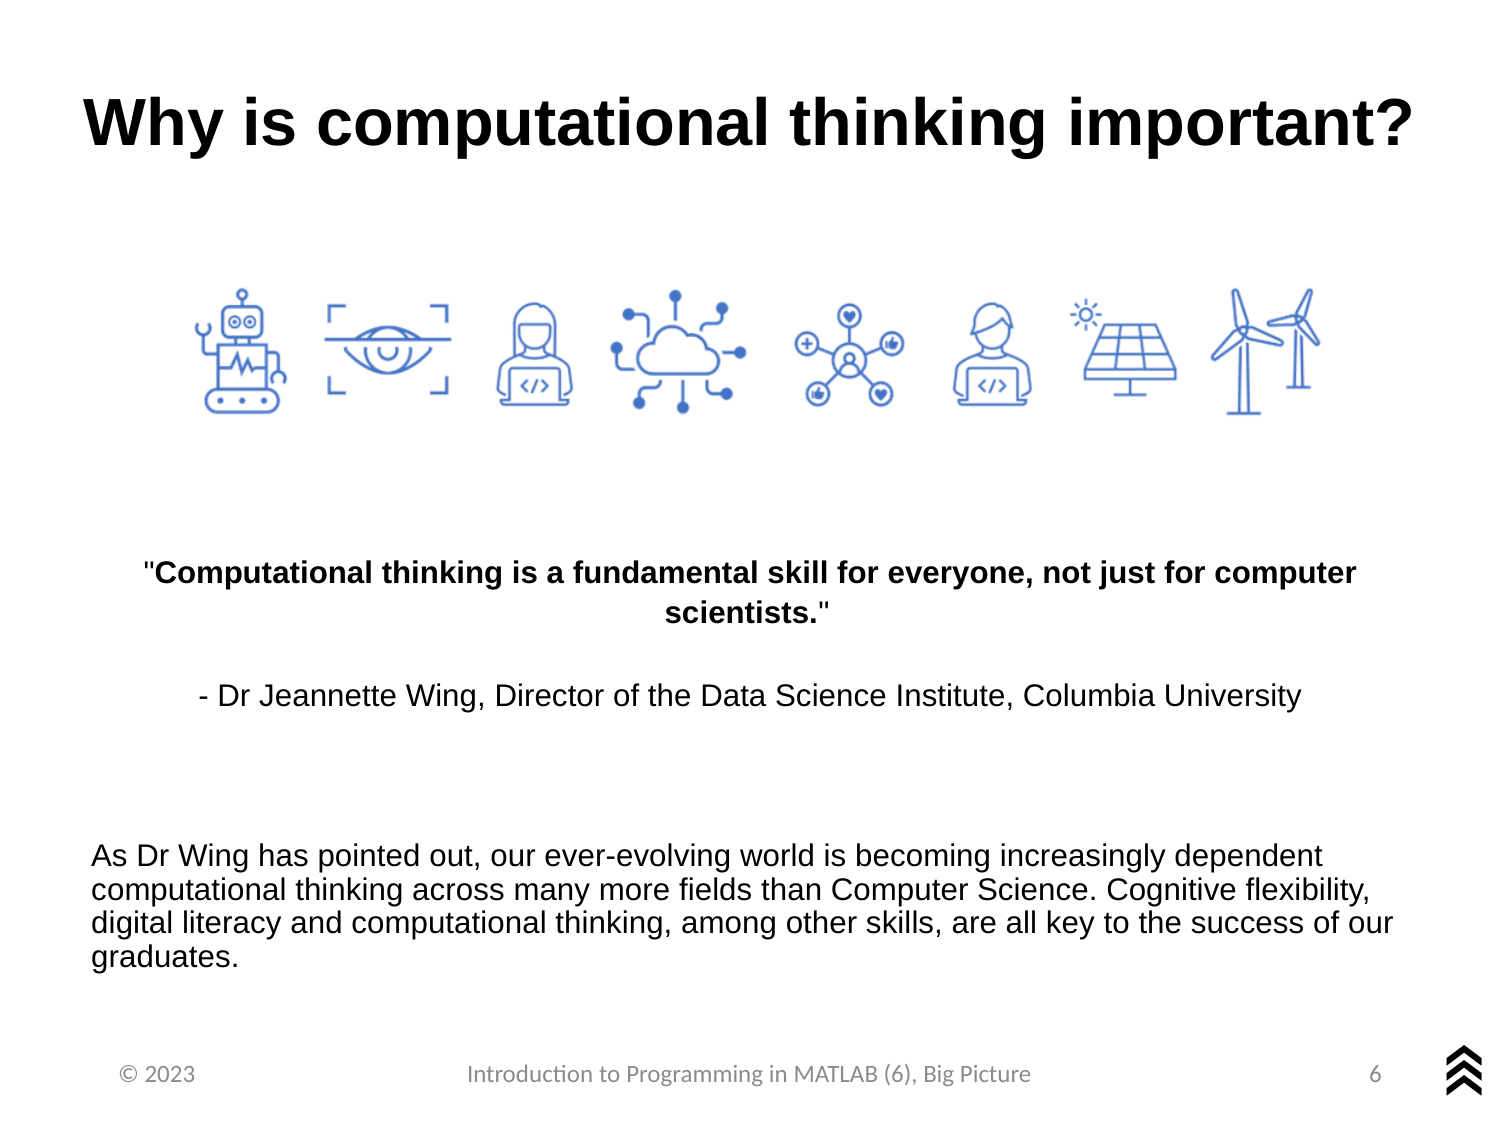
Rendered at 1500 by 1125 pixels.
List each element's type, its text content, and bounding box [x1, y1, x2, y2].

picture [1434, 1040, 1494, 1100]
list "Computational thinking is a fundamental skill for everyone, not just for computer scientists." - Dr Jeannette Wing, Director of the Data Science Institute, Columbia University As Dr Wing has pointed out, our ever-evolving world is becoming increasingly dependent computational thinking across many more fields than Computer Science. Cognitive flexibility, digital literacy and computational thinking, among other skills, are all key to the success of our graduates. [76, 209, 1427, 1048]
slide_number 6 [1059, 1042, 1397, 1103]
footer Introduction to Programming in MATLAB (6), Big Picture [279, 1042, 1059, 1103]
picture [170, 277, 1330, 426]
slide_number © 2023 [103, 1042, 279, 1103]
title Why is computational thinking important? [68, 59, 1433, 188]
